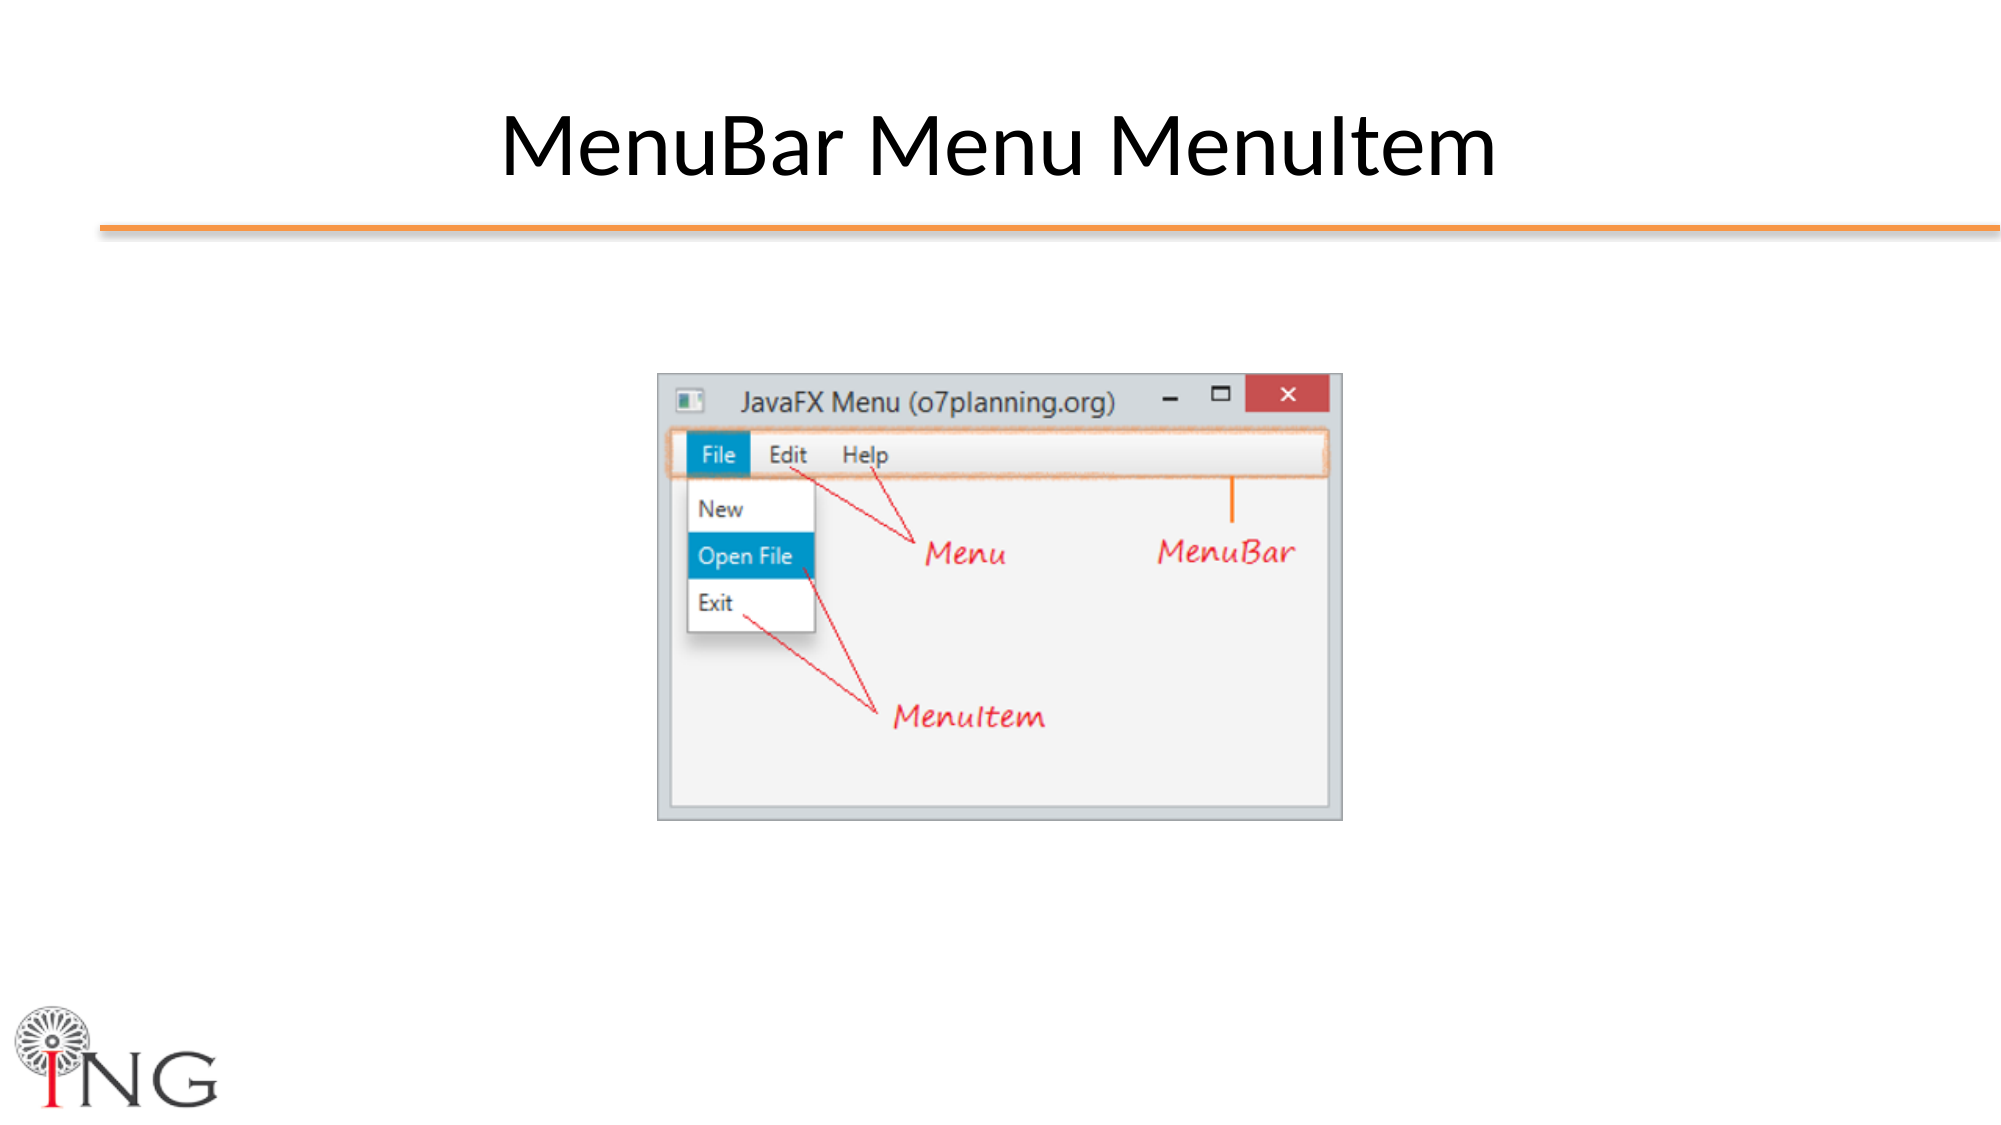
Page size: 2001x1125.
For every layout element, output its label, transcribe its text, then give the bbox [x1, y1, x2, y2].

title MenuBar Menu MenuItem [99, 45, 1900, 233]
picture [657, 373, 1343, 821]
picture [0, 987, 244, 1125]
